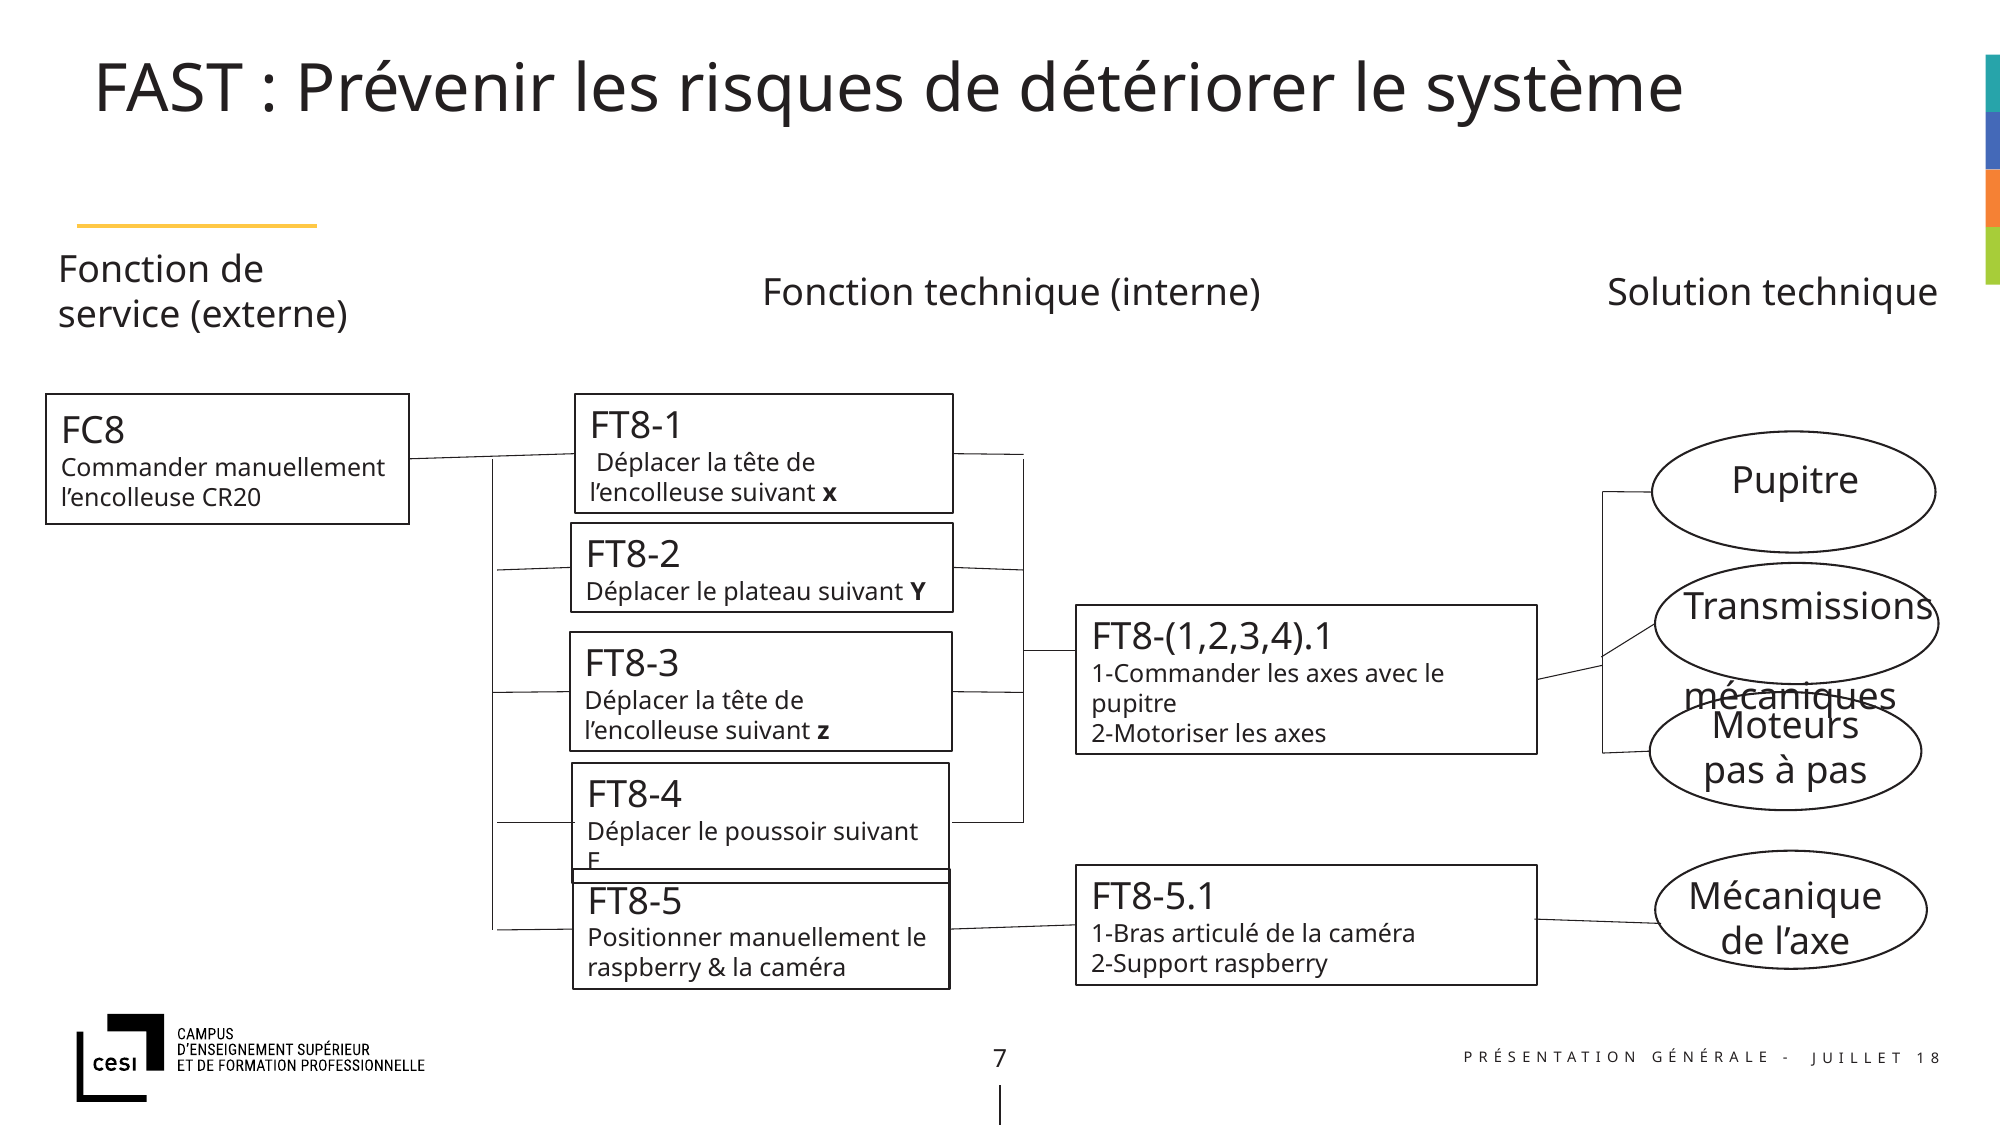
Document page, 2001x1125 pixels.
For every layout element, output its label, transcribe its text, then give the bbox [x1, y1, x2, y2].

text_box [1534, 918, 1662, 924]
text_box Transmissions mécaniques [1668, 574, 1958, 725]
text_box [1702, 799, 1869, 812]
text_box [409, 454, 575, 459]
text_box FT8-1 Déplacer la tête de l’encolleuse suivant x [574, 393, 953, 514]
text_box [1898, 716, 1923, 786]
text_box FT8-5 Positionner manuellement le raspberry & la caméra [572, 869, 950, 989]
slide_number 10 [774, 1030, 1225, 1085]
text_box Mécanique de l’axe [1673, 864, 1898, 970]
text_box FC8 Commander manuellement l’encolleuse CR20 [45, 393, 410, 525]
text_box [949, 925, 1077, 930]
text_box Moteurs pas à pas [1673, 694, 1898, 799]
text_box Pupitre [1716, 448, 1906, 509]
slide_number juillet 18 [1814, 1027, 2000, 1088]
text_box [1651, 430, 1937, 554]
text_box [1711, 561, 1882, 574]
text_box FT8-3 Déplacer la tête de l’encolleuse suivant z [569, 631, 953, 752]
text_box [1654, 879, 1673, 941]
text_box FT8-4 Déplacer le poussoir suivant E [572, 762, 950, 869]
text_box [1654, 596, 1668, 651]
text_box Fonction technique (interne) [747, 260, 1276, 321]
text_box FT8-5.1 1-Bras articulé de la caméra 2-Support raspberry [1076, 864, 1537, 985]
text_box [1695, 392, 1923, 460]
text_box [1898, 872, 1928, 948]
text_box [1601, 623, 1655, 657]
title FAST : Prévenir les risques de détériorer le système [78, 30, 1969, 150]
text_box [1648, 716, 1673, 786]
text_box [1702, 849, 1880, 864]
text_box Solution technique [1592, 260, 1954, 321]
text_box FT8-(1,2,3,4).1 1-Commander les axes avec le pupitre 2-Motoriser les axes [1076, 604, 1538, 755]
text_box FT8-2 Déplacer le plateau suivant Y [570, 522, 953, 613]
footer Présentation générale - [1228, 1027, 1814, 1088]
text_box Fonction de service (externe) [43, 237, 374, 343]
